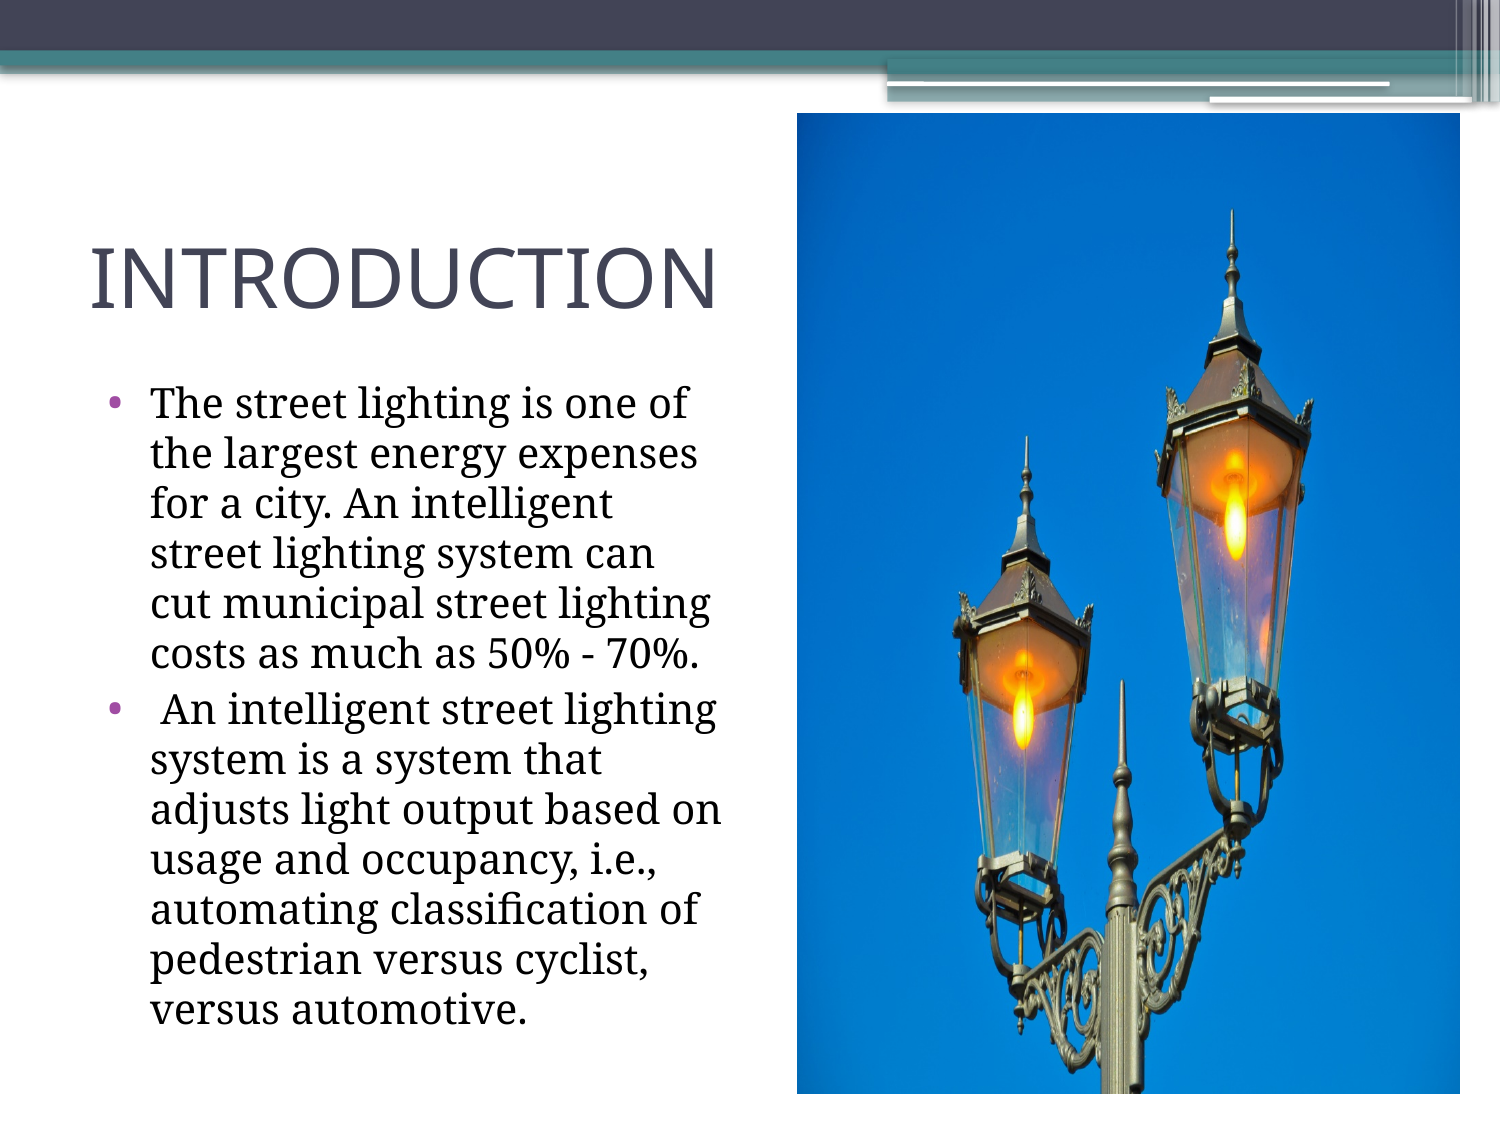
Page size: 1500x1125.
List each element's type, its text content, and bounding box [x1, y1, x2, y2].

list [796, 113, 1460, 1094]
list The street lighting is one of the largest energy expenses for a city. An intelligent street lighting system can cut municipal street lighting costs as much as 50% - 70%. An intelligent street lighting system is a system that adjusts light output based on usage and occupancy, i.e., automating classification of pedestrian versus cyclist, versus automotive. [75, 368, 738, 1112]
title INTRODUCTION [75, 187, 790, 363]
